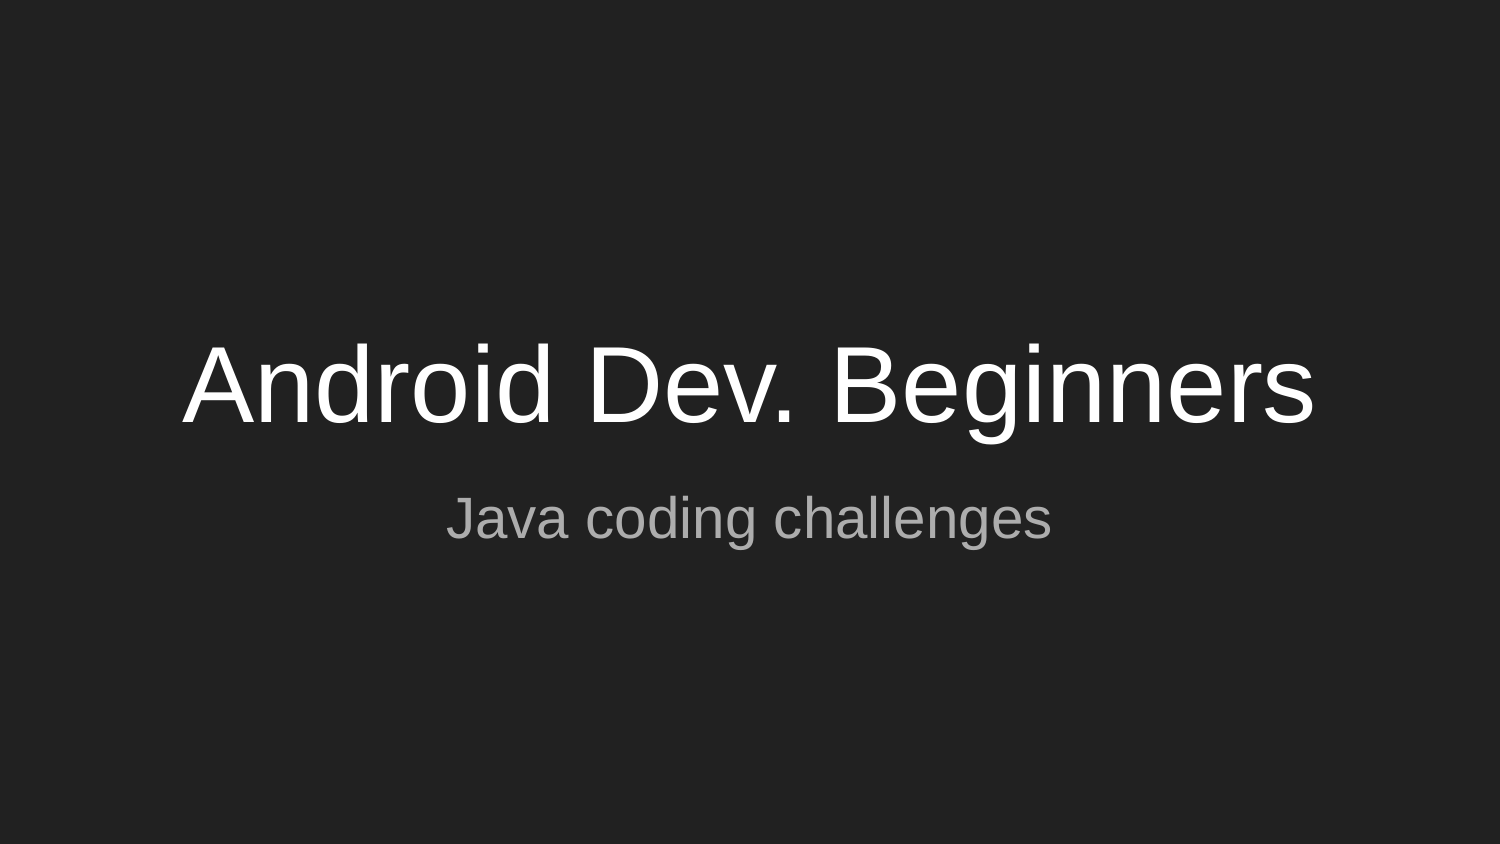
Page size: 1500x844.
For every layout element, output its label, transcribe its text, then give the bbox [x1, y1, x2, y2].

title Android Dev. Beginners [51, 122, 1449, 459]
subtitle Java coding challenges [51, 464, 1449, 595]
